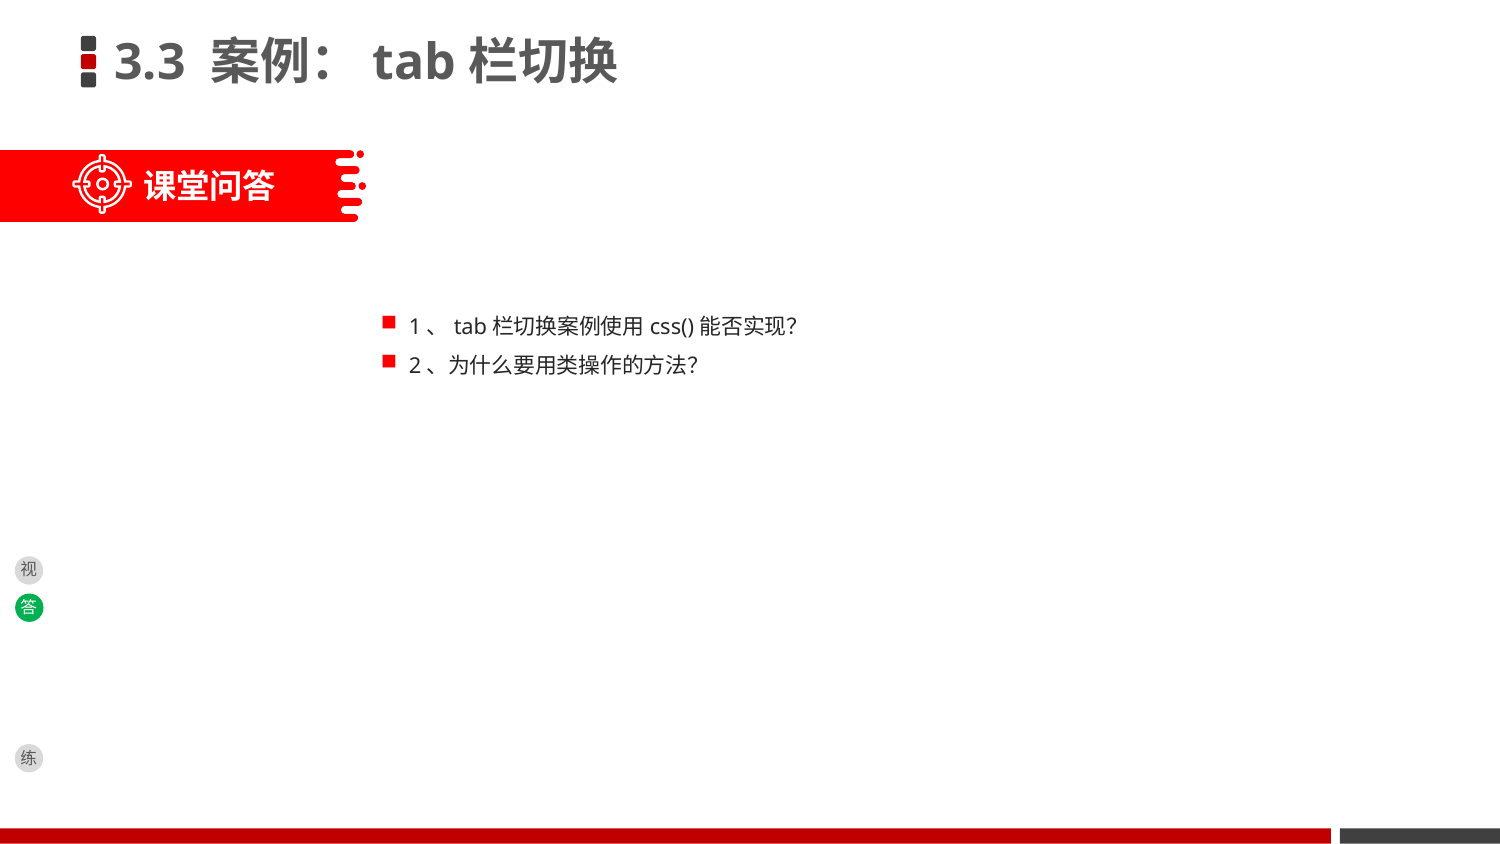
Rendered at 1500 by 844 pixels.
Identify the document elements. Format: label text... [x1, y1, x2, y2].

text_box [5, 551, 54, 588]
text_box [72, 153, 133, 214]
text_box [5, 740, 54, 776]
text_box [0, 150, 354, 222]
text_box [132, 213, 358, 222]
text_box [59, 161, 67, 213]
text_box [356, 150, 365, 158]
text_box 1、tab栏切换案例使用css()能否实现？ 2、为什么要用类操作的方法？ [366, 291, 1075, 386]
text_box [5, 595, 54, 626]
text_box 课堂问答 [137, 158, 495, 213]
text_box 3.3 案例：tab栏切换 [103, 0, 987, 130]
